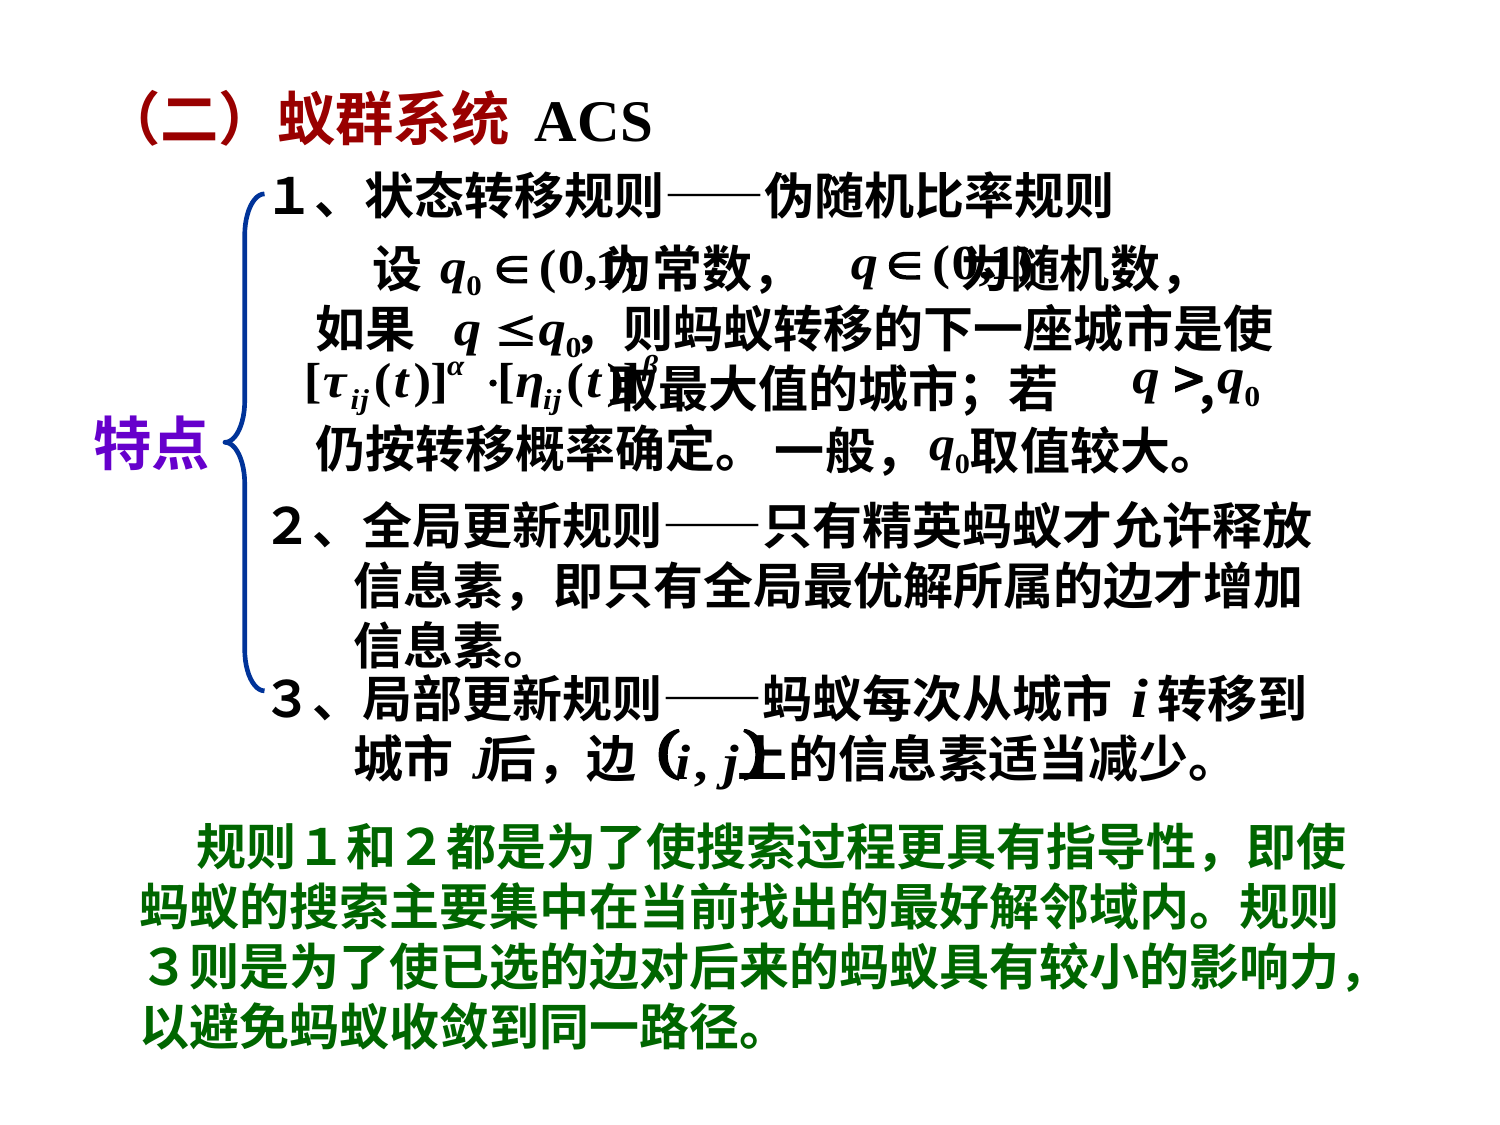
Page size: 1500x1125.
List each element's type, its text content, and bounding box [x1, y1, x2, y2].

text_box 规则１和２都是为了使搜索过程更具有指导性，即使蚂蚁的搜索主要集中在当前找出的最好解邻域内。规则３则是为了使已选的边对后来的蚂蚁具有较小的影响力，以避免蚂蚁收敛到同一路径。 [125, 809, 1375, 1063]
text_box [87, 74, 701, 161]
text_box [78, 156, 1413, 801]
